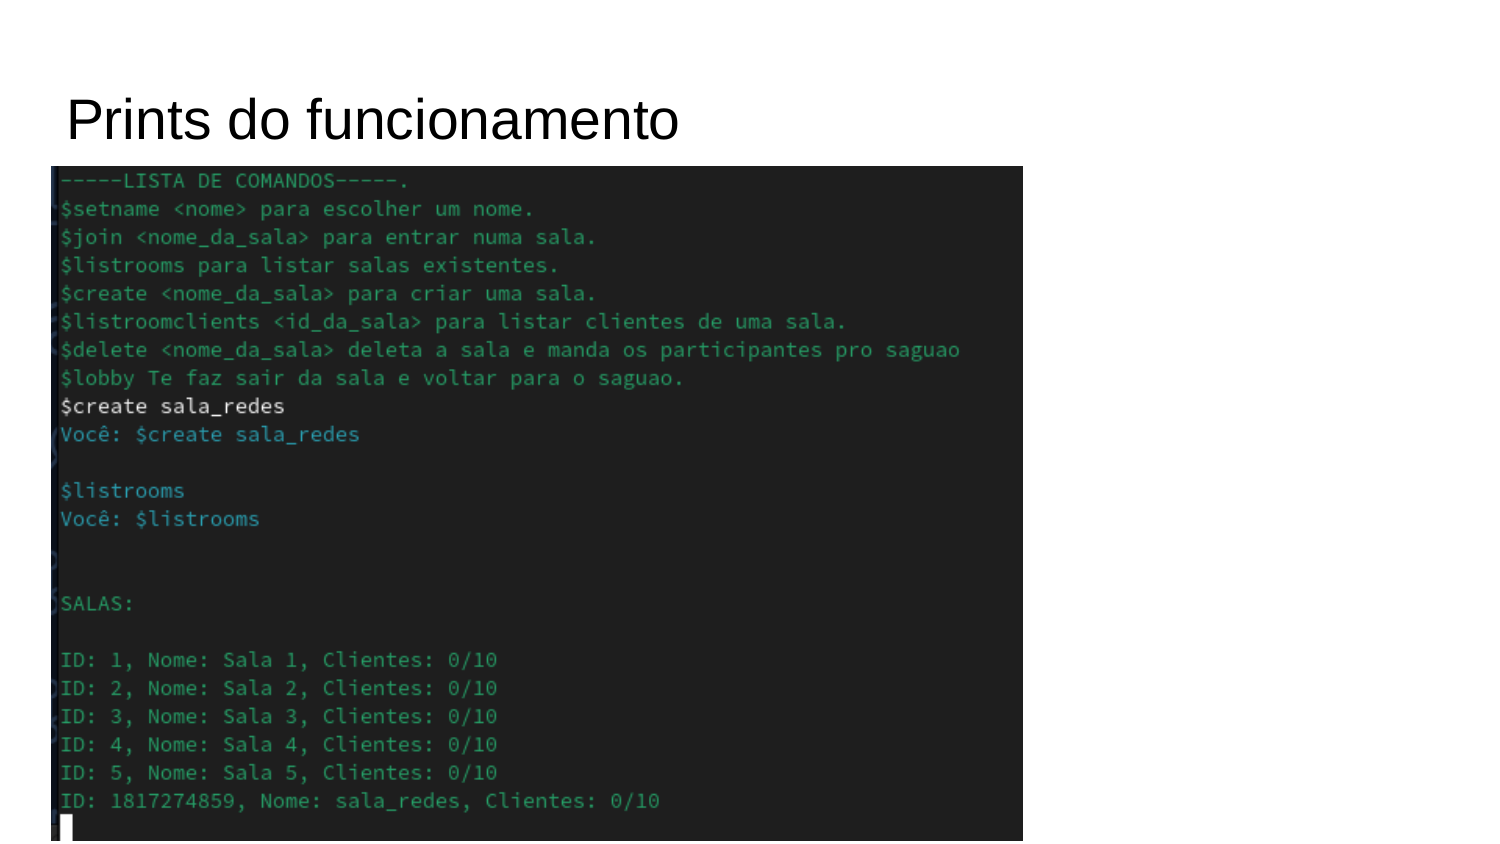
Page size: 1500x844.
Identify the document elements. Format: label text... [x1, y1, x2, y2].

picture [50, 166, 1024, 841]
title Prints do funcionamento [51, 72, 1449, 167]
